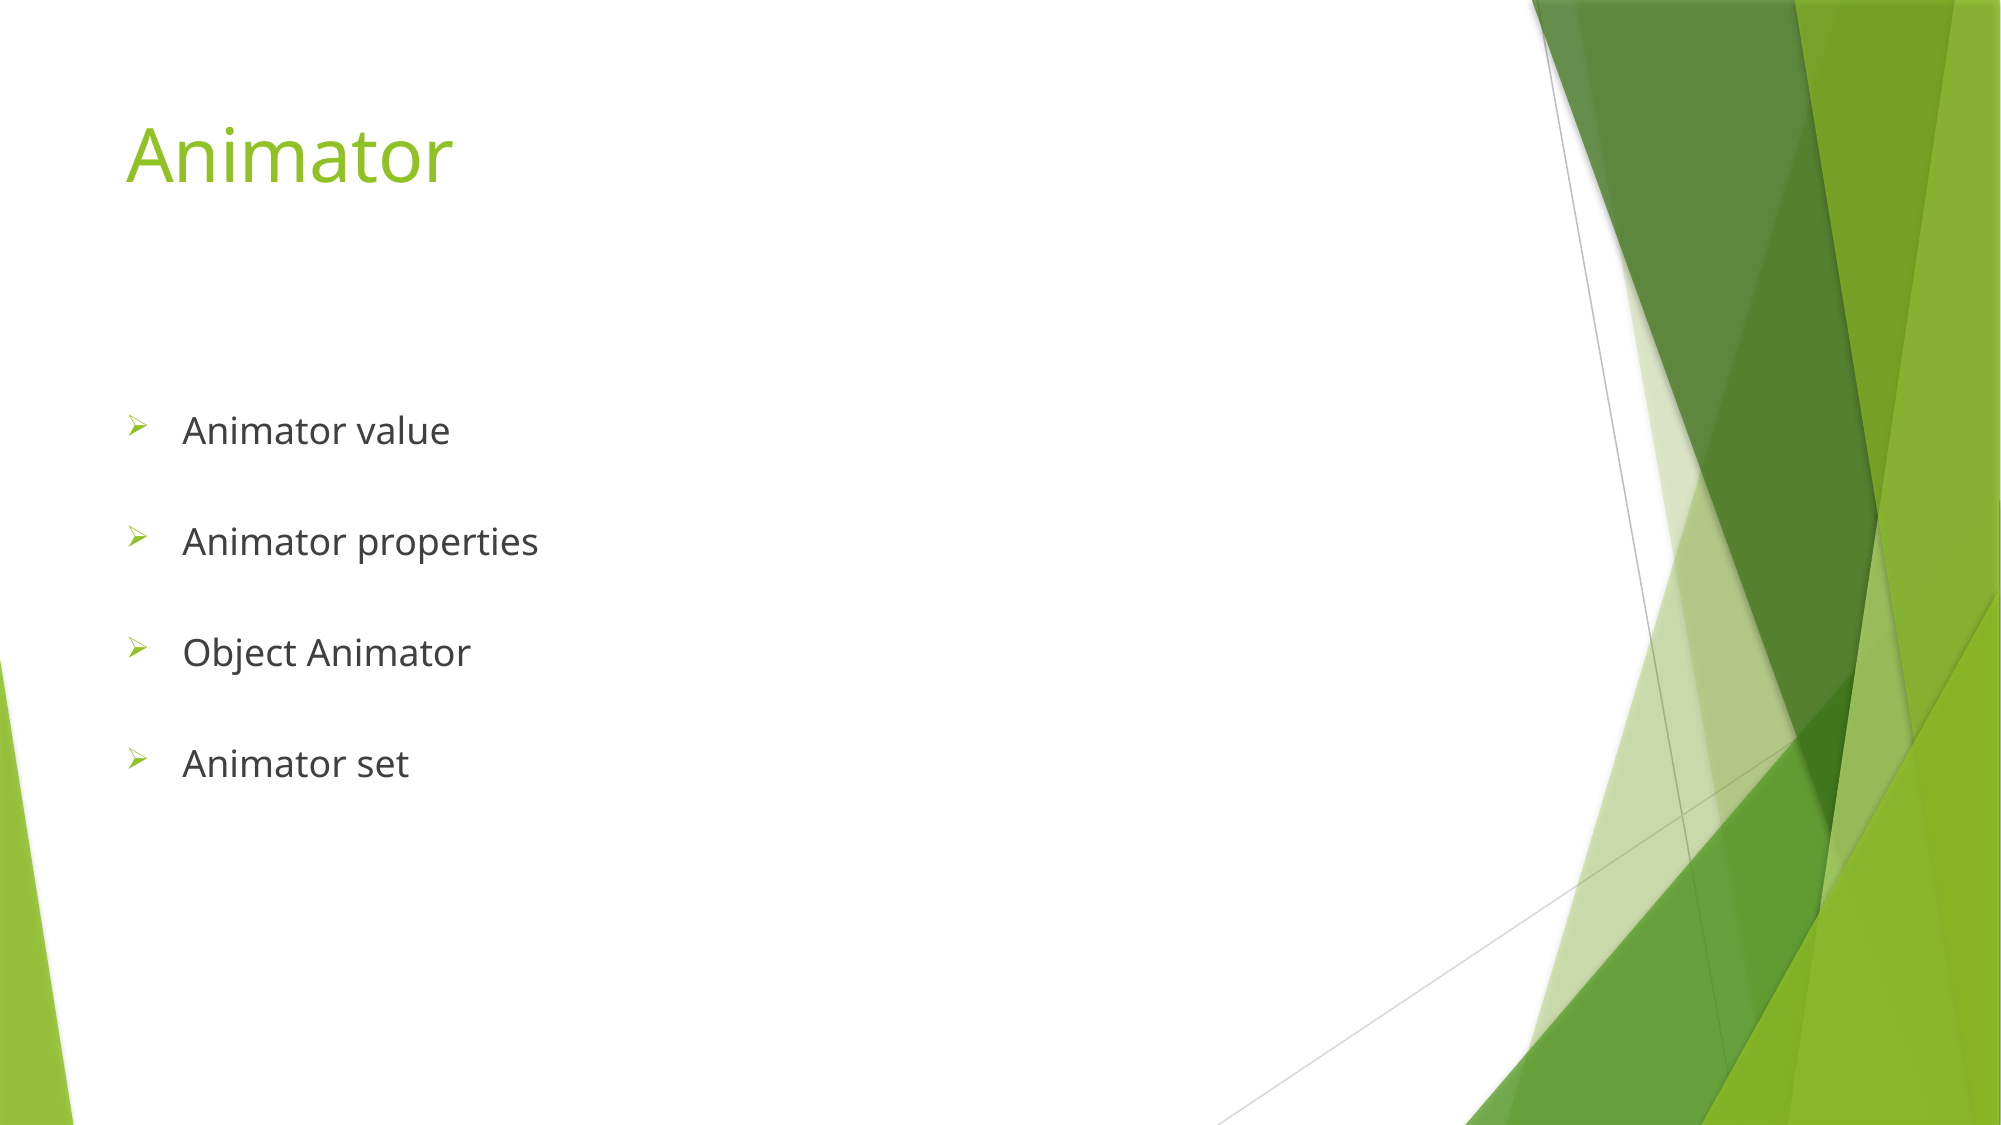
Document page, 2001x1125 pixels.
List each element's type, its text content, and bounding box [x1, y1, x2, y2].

list Animator value Animator properties Object Animator Animator set [111, 354, 1522, 992]
title Animator [111, 99, 1522, 317]
